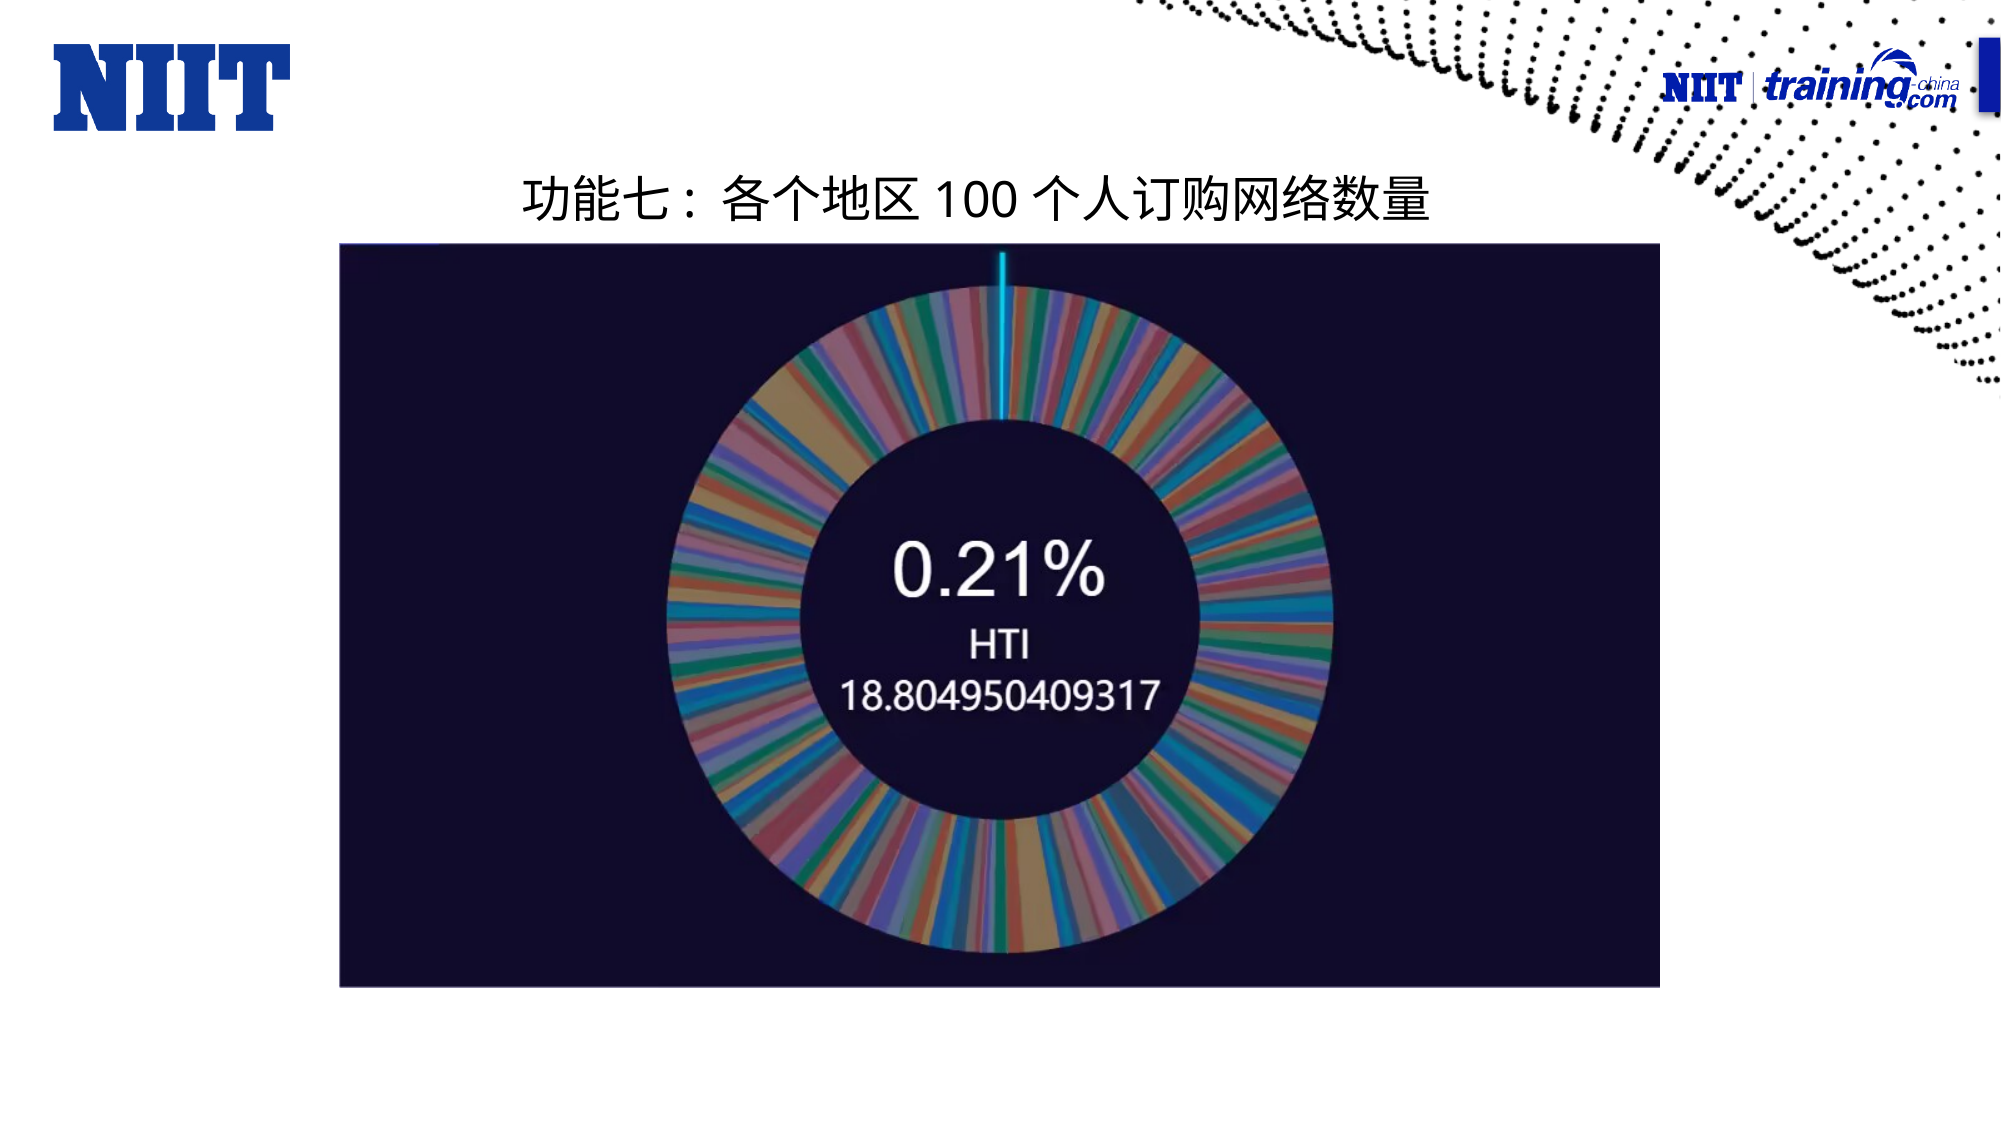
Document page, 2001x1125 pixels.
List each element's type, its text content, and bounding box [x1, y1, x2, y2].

title 功能七: 各个地区100个人订购网络数量 [336, 73, 1617, 323]
picture [32, 17, 313, 158]
picture [339, 0, 2001, 1002]
